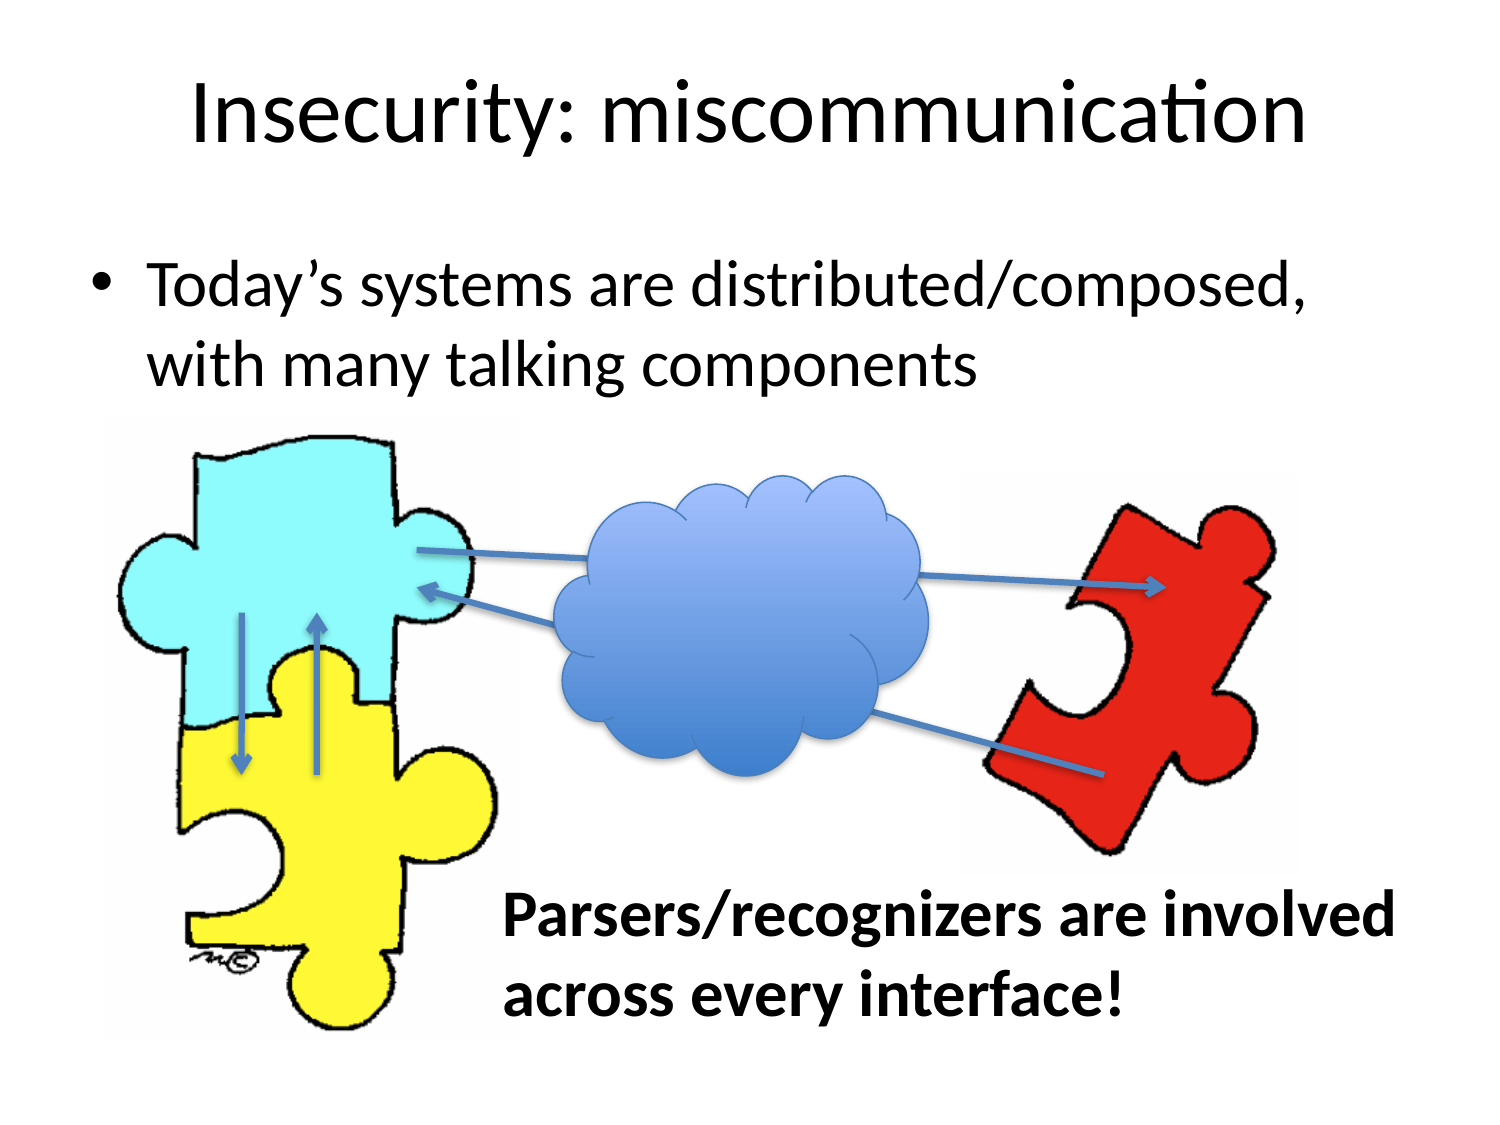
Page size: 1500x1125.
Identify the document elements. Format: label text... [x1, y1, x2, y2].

list Today’s systems are distributed/composed, with many talking components [75, 232, 1425, 975]
text_box Parsers/recognizers are involved across every interface! [527, 862, 1425, 1038]
title Insecurity: miscommunication [75, 12, 1425, 200]
text_box [588, 475, 919, 548]
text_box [416, 549, 1167, 588]
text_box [416, 587, 1105, 776]
picture [958, 474, 1301, 876]
picture [103, 418, 523, 1042]
